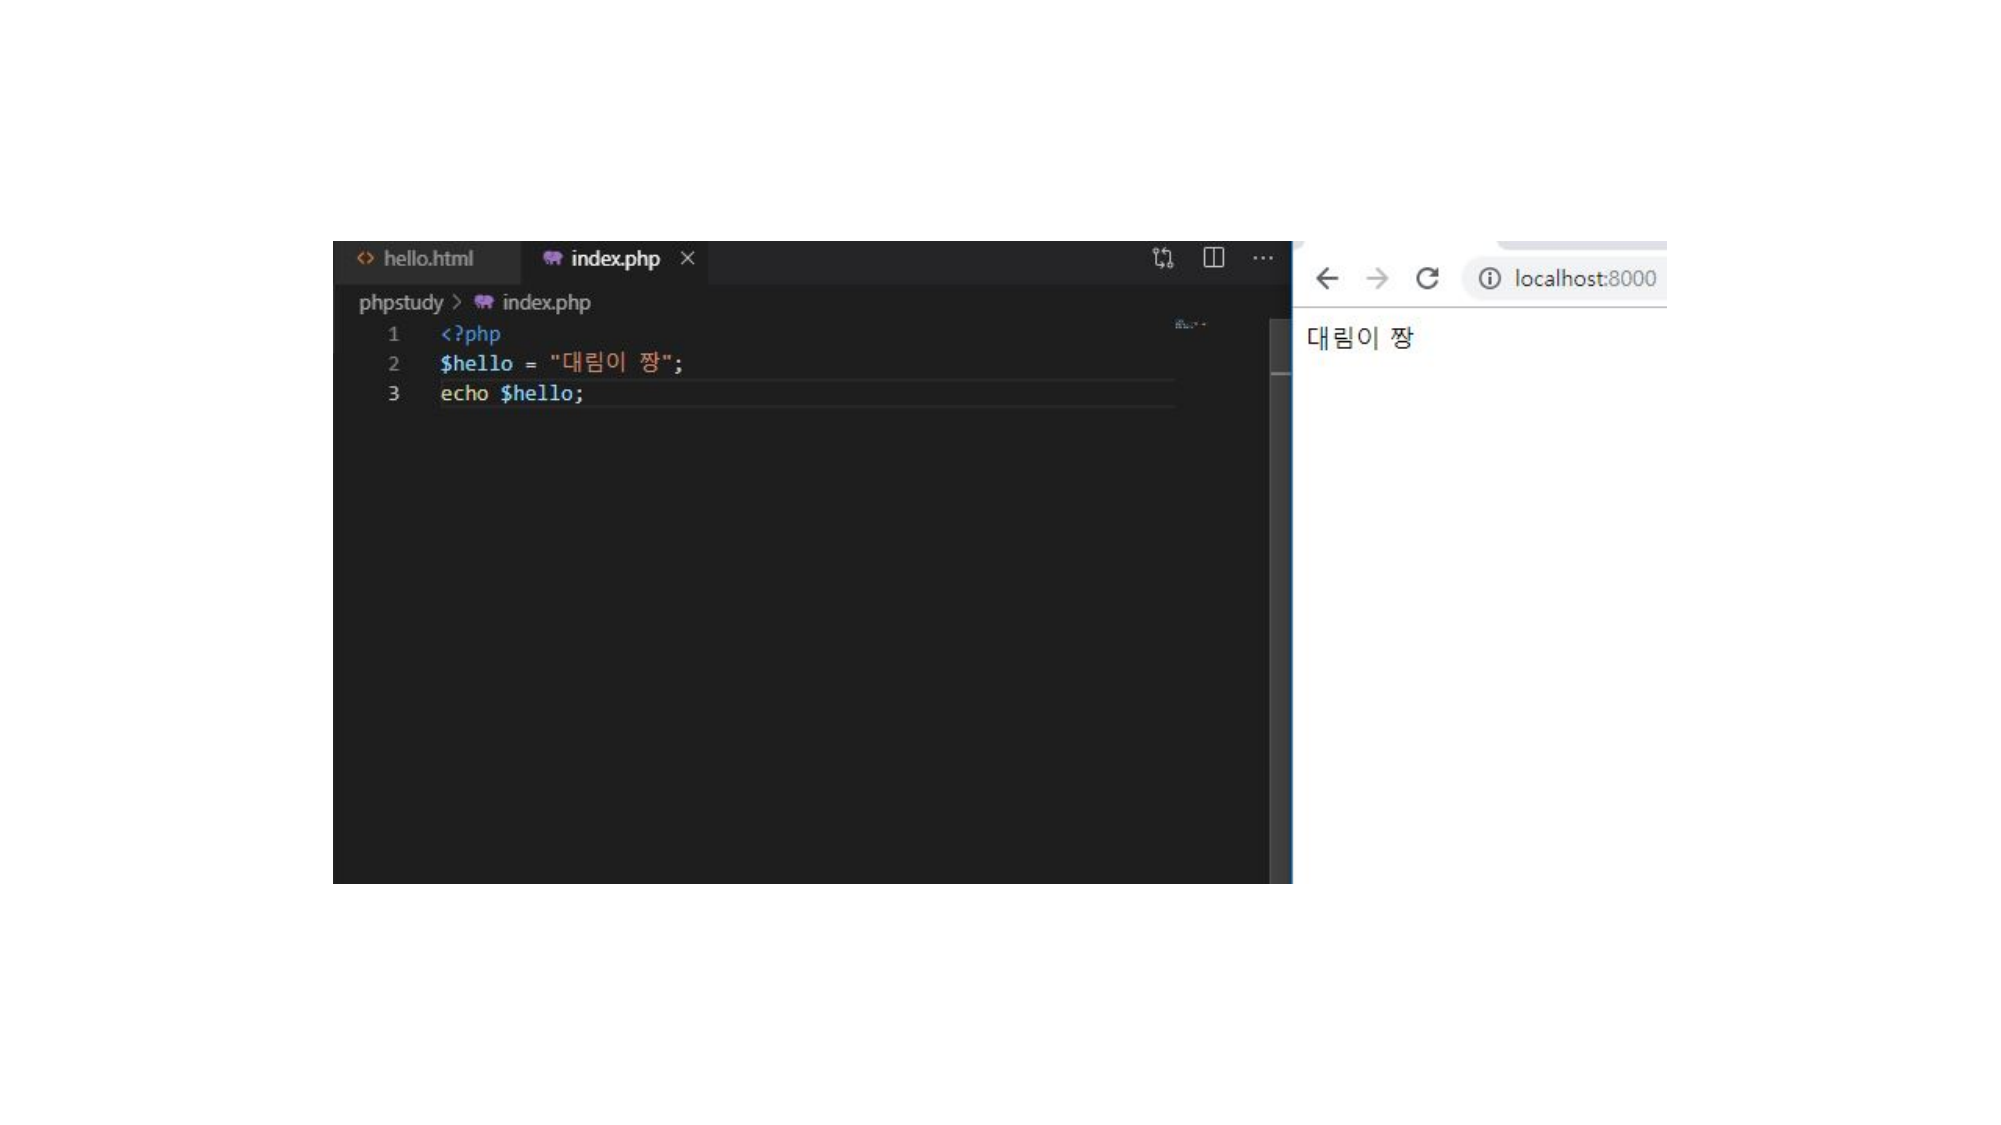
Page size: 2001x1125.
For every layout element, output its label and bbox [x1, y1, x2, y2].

picture [333, 241, 1667, 884]
